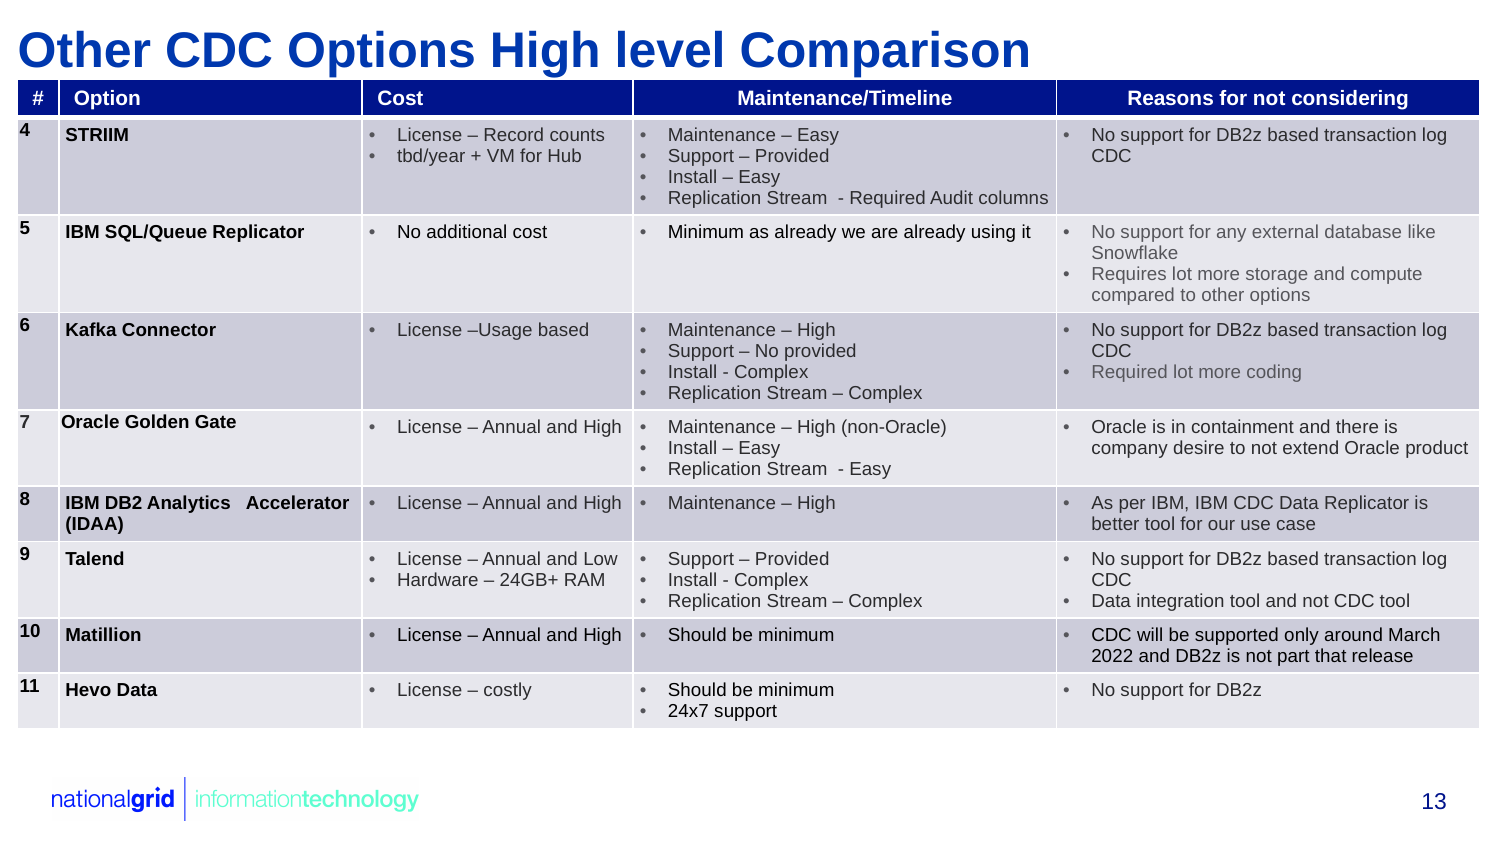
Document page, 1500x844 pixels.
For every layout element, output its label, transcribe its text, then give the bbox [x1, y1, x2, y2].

table_cell No support for DB2z based transaction log CDC [1057, 120, 1479, 214]
table_cell License – Annual and High [363, 619, 632, 672]
table_cell 10 [18, 619, 58, 672]
table_cell Maintenance – High (non-Oracle) Install – Easy Replication Stream - Easy [634, 411, 1056, 485]
picture [52, 777, 419, 821]
text_box Other CDC Options High level Comparison [17, 17, 1499, 80]
table_cell Kafka Connector [60, 313, 361, 409]
table_cell CDC will be supported only around March 2022 and DB2z is not part that release [1057, 619, 1479, 672]
table_cell 5 [18, 216, 58, 312]
table_header Option [60, 80, 361, 115]
table_cell IBM DB2 Analytics Accelerator (IDAA) [60, 487, 361, 541]
table_cell STRIIM [60, 120, 361, 214]
table_cell License – Annual and Low Hardware – 24GB+ RAM [363, 542, 632, 617]
table_cell 9 [18, 542, 58, 617]
table_cell 7 [18, 411, 58, 485]
table_cell 6 [18, 313, 58, 409]
table_cell Minimum as already we are already using it [634, 216, 1056, 312]
table_cell Oracle Golden Gate [60, 411, 361, 485]
table_cell IBM SQL/Queue Replicator [60, 216, 361, 312]
table_cell No support for DB2z based transaction log CDC Required lot more coding [1057, 313, 1479, 409]
table_cell Talend [60, 542, 361, 617]
table_cell Should be minimum [634, 619, 1056, 672]
table_cell 4 [18, 120, 58, 214]
table_cell Maintenance – Easy Support – Provided Install – Easy Replication Stream - Required Audit columns [634, 120, 1056, 214]
table_header Reasons for not considering [1057, 80, 1479, 115]
table_cell 8 [18, 487, 58, 541]
table_cell Hevo Data [60, 674, 361, 728]
table_header Maintenance/Timeline [634, 80, 1056, 115]
table_header Cost [363, 80, 632, 115]
table_cell No support for DB2z [1057, 674, 1479, 728]
table_cell Matillion [60, 619, 361, 672]
table_cell As per IBM, IBM CDC Data Replicator is better tool for our use case [1057, 487, 1479, 541]
table_cell 11 [18, 674, 58, 728]
table_cell No support for any external database like Snowflake Requires lot more storage and compute compared to other options [1057, 216, 1479, 312]
table_cell No support for DB2z based transaction log CDC Data integration tool and not CDC tool [1057, 542, 1479, 617]
table_header # [18, 80, 58, 115]
table_cell Maintenance – High Support – No provided Install - Complex Replication Stream – Complex [634, 313, 1056, 409]
table_cell License – Annual and High [363, 487, 632, 541]
table_cell Maintenance – High [634, 487, 1056, 541]
table_cell No additional cost [363, 216, 632, 312]
table_cell License –Usage based [363, 313, 632, 409]
table_cell License – Record counts tbd/year + VM for Hub [363, 120, 632, 214]
table_cell Should be minimum 24x7 support [634, 674, 1056, 728]
table_cell Support – Provided Install - Complex Replication Stream – Complex [634, 542, 1056, 617]
table_cell Oracle is in containment and there is company desire to not extend Oracle product [1057, 411, 1479, 485]
table_cell License – Annual and High [363, 411, 632, 485]
table_cell License – costly [363, 674, 632, 728]
